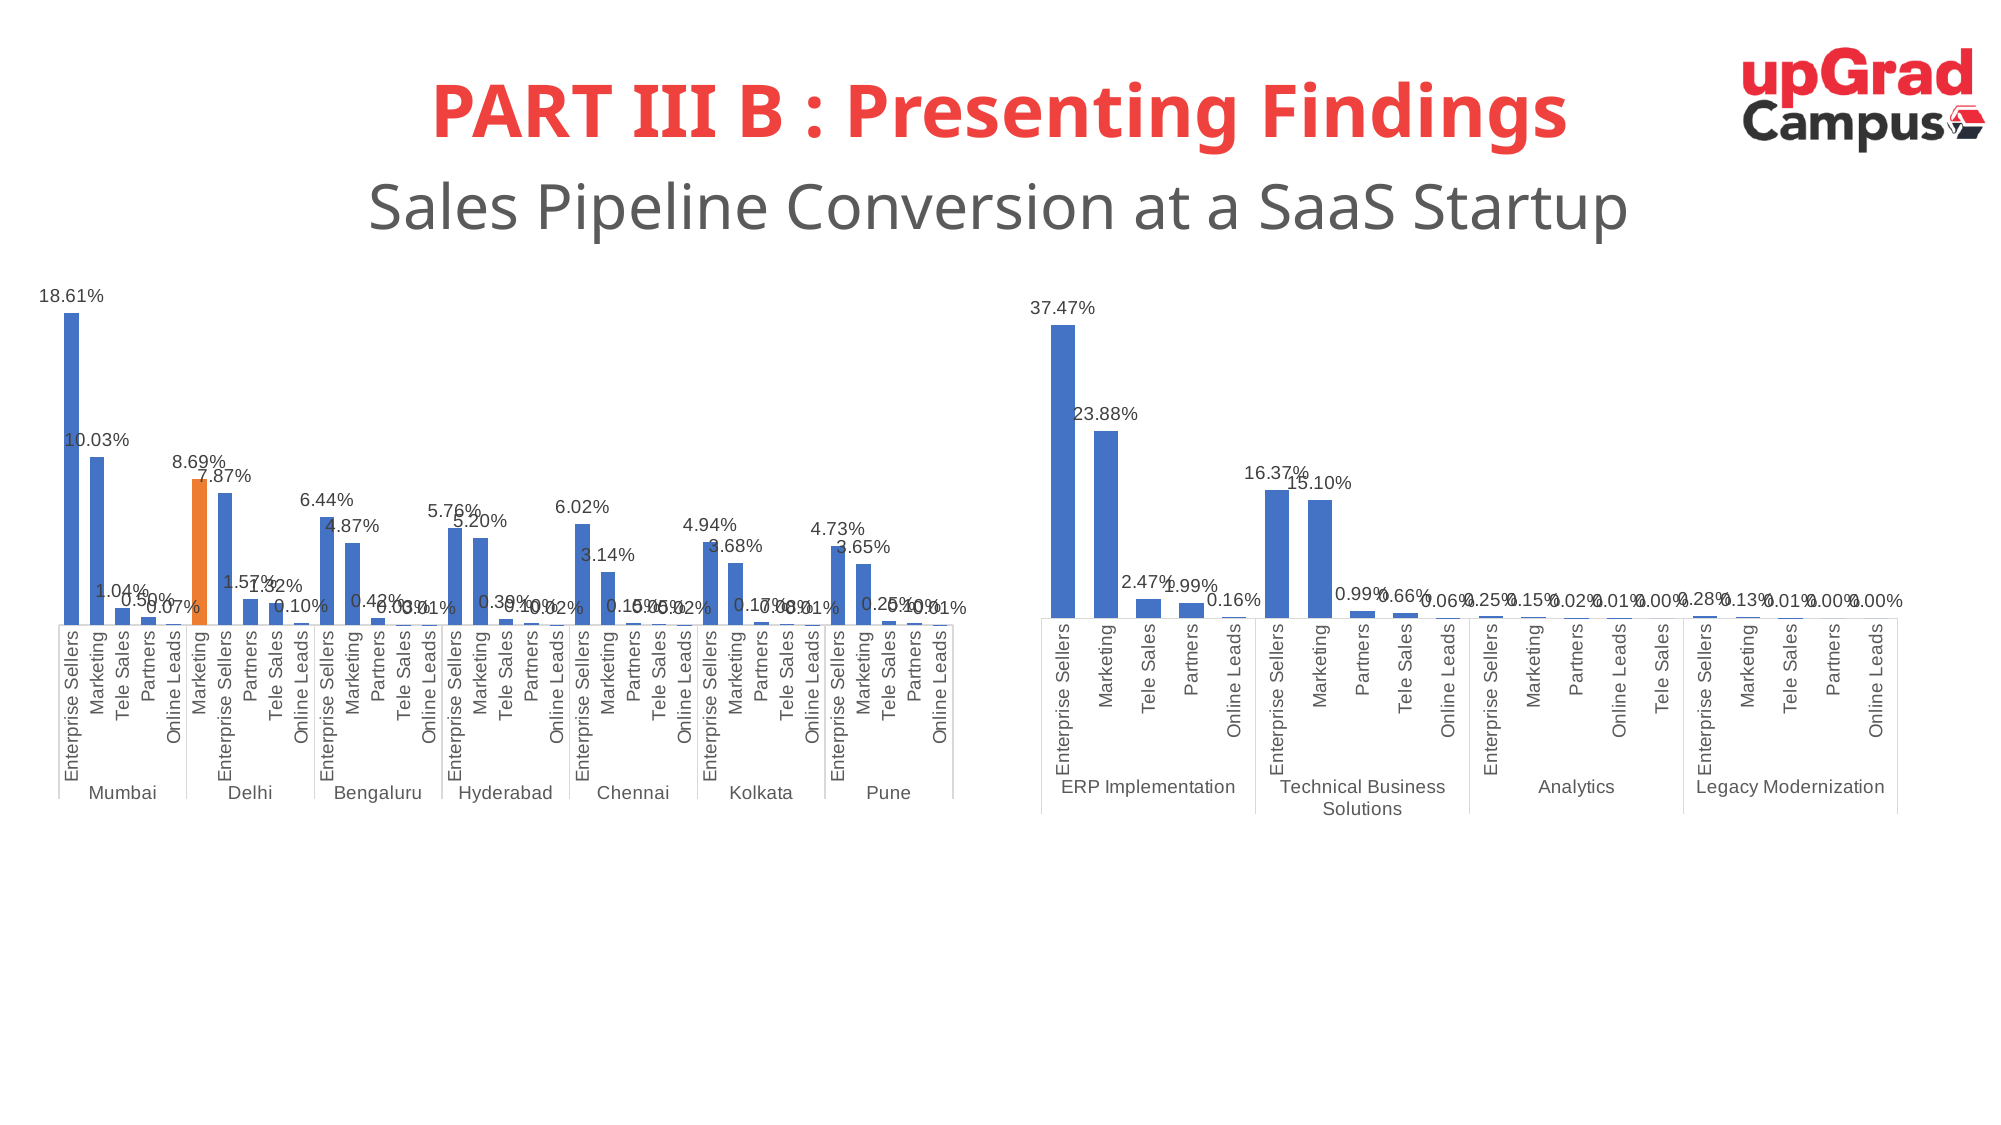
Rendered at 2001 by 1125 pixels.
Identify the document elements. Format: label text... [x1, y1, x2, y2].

title PART III B : Presenting Findings Sales Pipeline Conversion at a SaaS Startup [137, 50, 1863, 268]
chart [1023, 294, 1916, 831]
picture [1737, 38, 1988, 159]
chart [38, 278, 972, 816]
